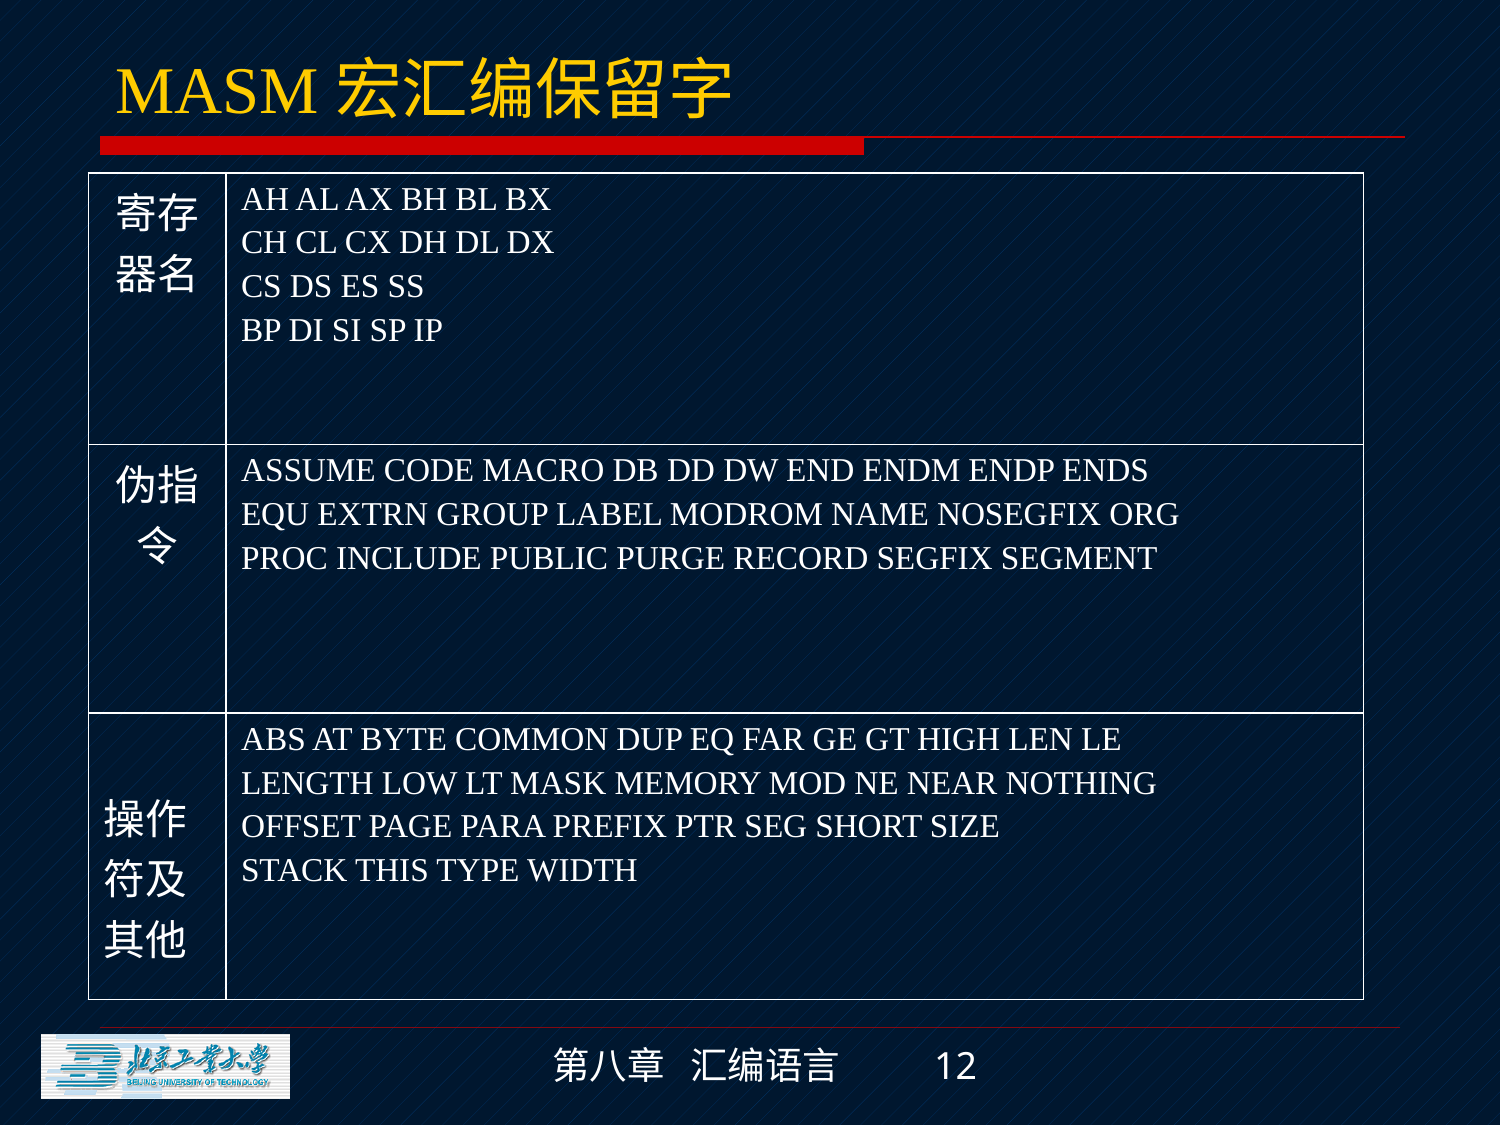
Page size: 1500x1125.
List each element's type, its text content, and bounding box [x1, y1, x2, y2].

title MASM宏汇编保留字 [100, 31, 1413, 144]
table_cell ASSUME CODE MACRO DB DD DW END ENDM ENDP ENDS EQU EXTRN GROUP LABEL MODROM NAME NOSEGFIX ORG PROC INCLUDE PUBLIC PURGE RECORD SEGFIX SEGMENT [227, 445, 1363, 712]
table_header AH AL AX BH BL BX CH CL CX DH DL DX CS DS ES SS BP DI SI SP IP [227, 174, 1363, 444]
table_header 寄存器名 [89, 174, 225, 444]
table_cell ABS AT BYTE COMMON DUP EQ FAR GE GT HIGH LEN LE LENGTH LOW LT MASK MEMORY MOD NE NEAR NOTHING OFFSET PAGE PARA PREFIX PTR SEG SHORT SIZE STACK THIS TYPE WIDTH [227, 714, 1363, 999]
picture [41, 1034, 290, 1099]
table_cell 操作符及其他 [89, 714, 225, 999]
table_cell 伪指令 [89, 445, 225, 712]
